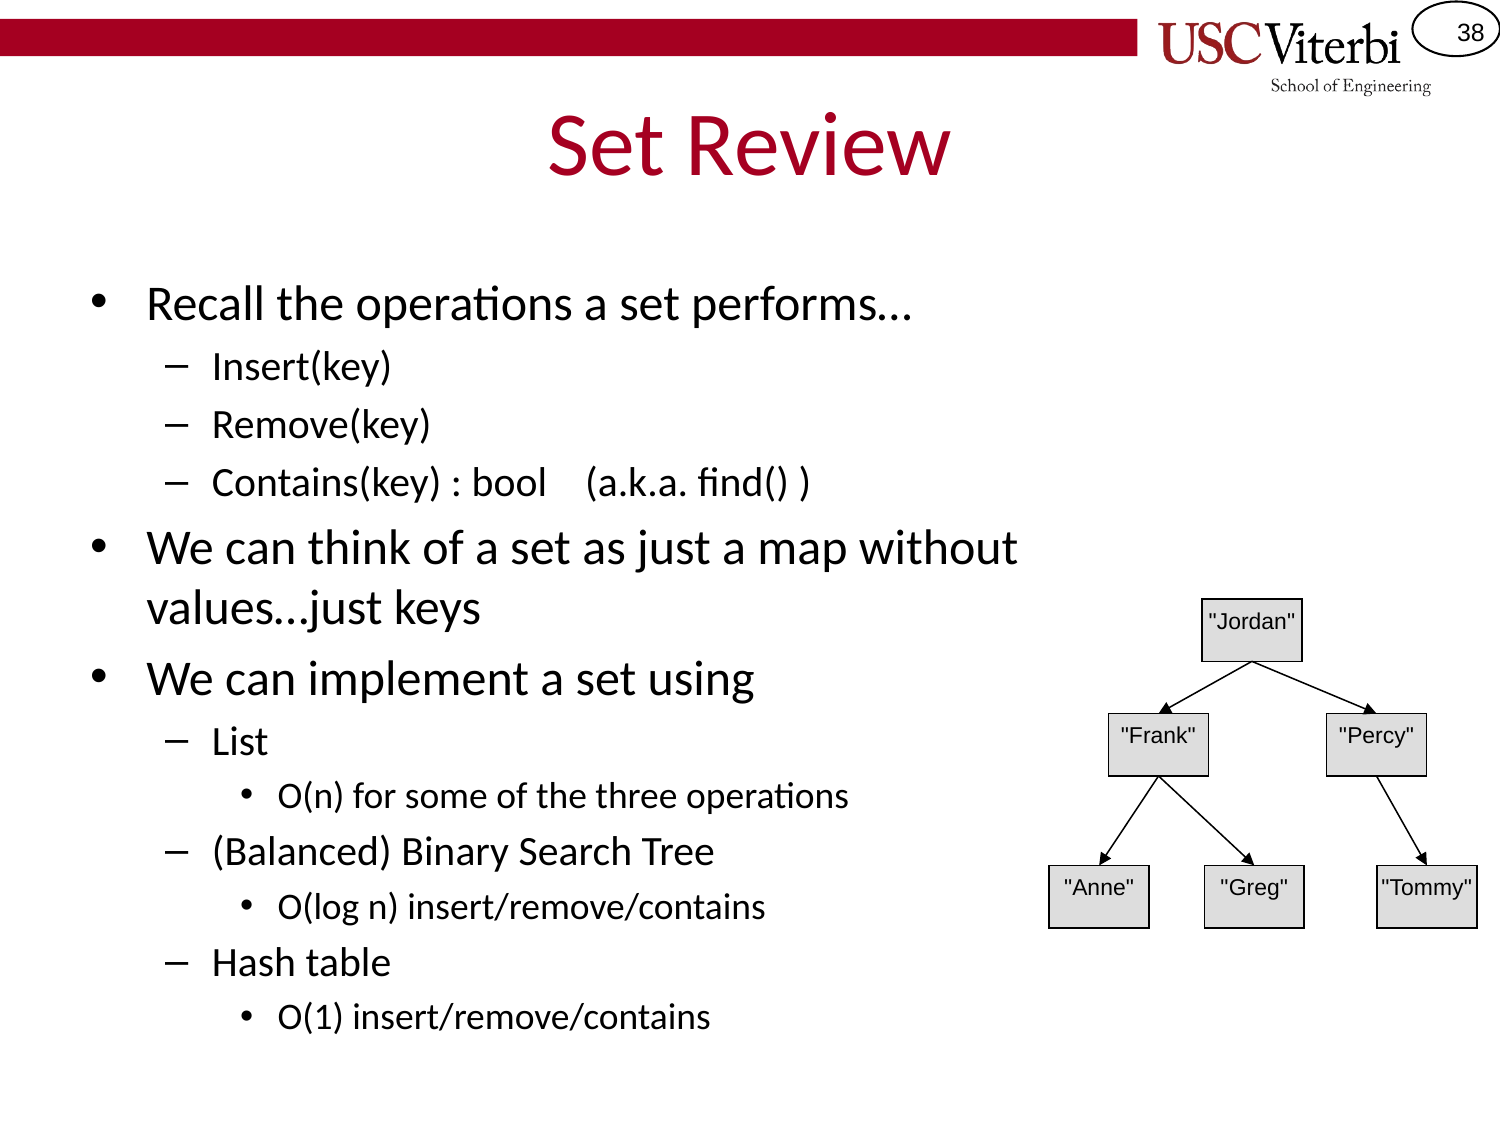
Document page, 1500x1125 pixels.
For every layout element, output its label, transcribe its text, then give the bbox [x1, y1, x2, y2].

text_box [1158, 775, 1255, 866]
text_box "Greg" [1204, 865, 1305, 928]
list Recall the operations a set performs… Insert(key) Remove(key) Contains(key) : bool (a.k.a. find() ) We can think of a set as just a map without values…just keys We can implement a set using List O(n) for some of the three operations (Balanced) Binary Search Tree O(log n) insert/remove/contains Hash table O(1) insert/remove/contains [75, 262, 1175, 1005]
picture [1125, 0, 1447, 45]
text_box "Percy" [1326, 713, 1427, 776]
text_box "Jordan" [1201, 598, 1302, 659]
title Set Review [75, 45, 1425, 233]
picture [1425, 50, 1463, 119]
text_box "Tommy" [1376, 865, 1477, 928]
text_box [1098, 775, 1157, 866]
text_box "Anne" [1049, 865, 1150, 928]
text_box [1158, 661, 1249, 714]
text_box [1251, 661, 1377, 714]
text_box "Frank" [1108, 713, 1209, 774]
picture [1414, 3, 1463, 55]
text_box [1376, 775, 1428, 866]
